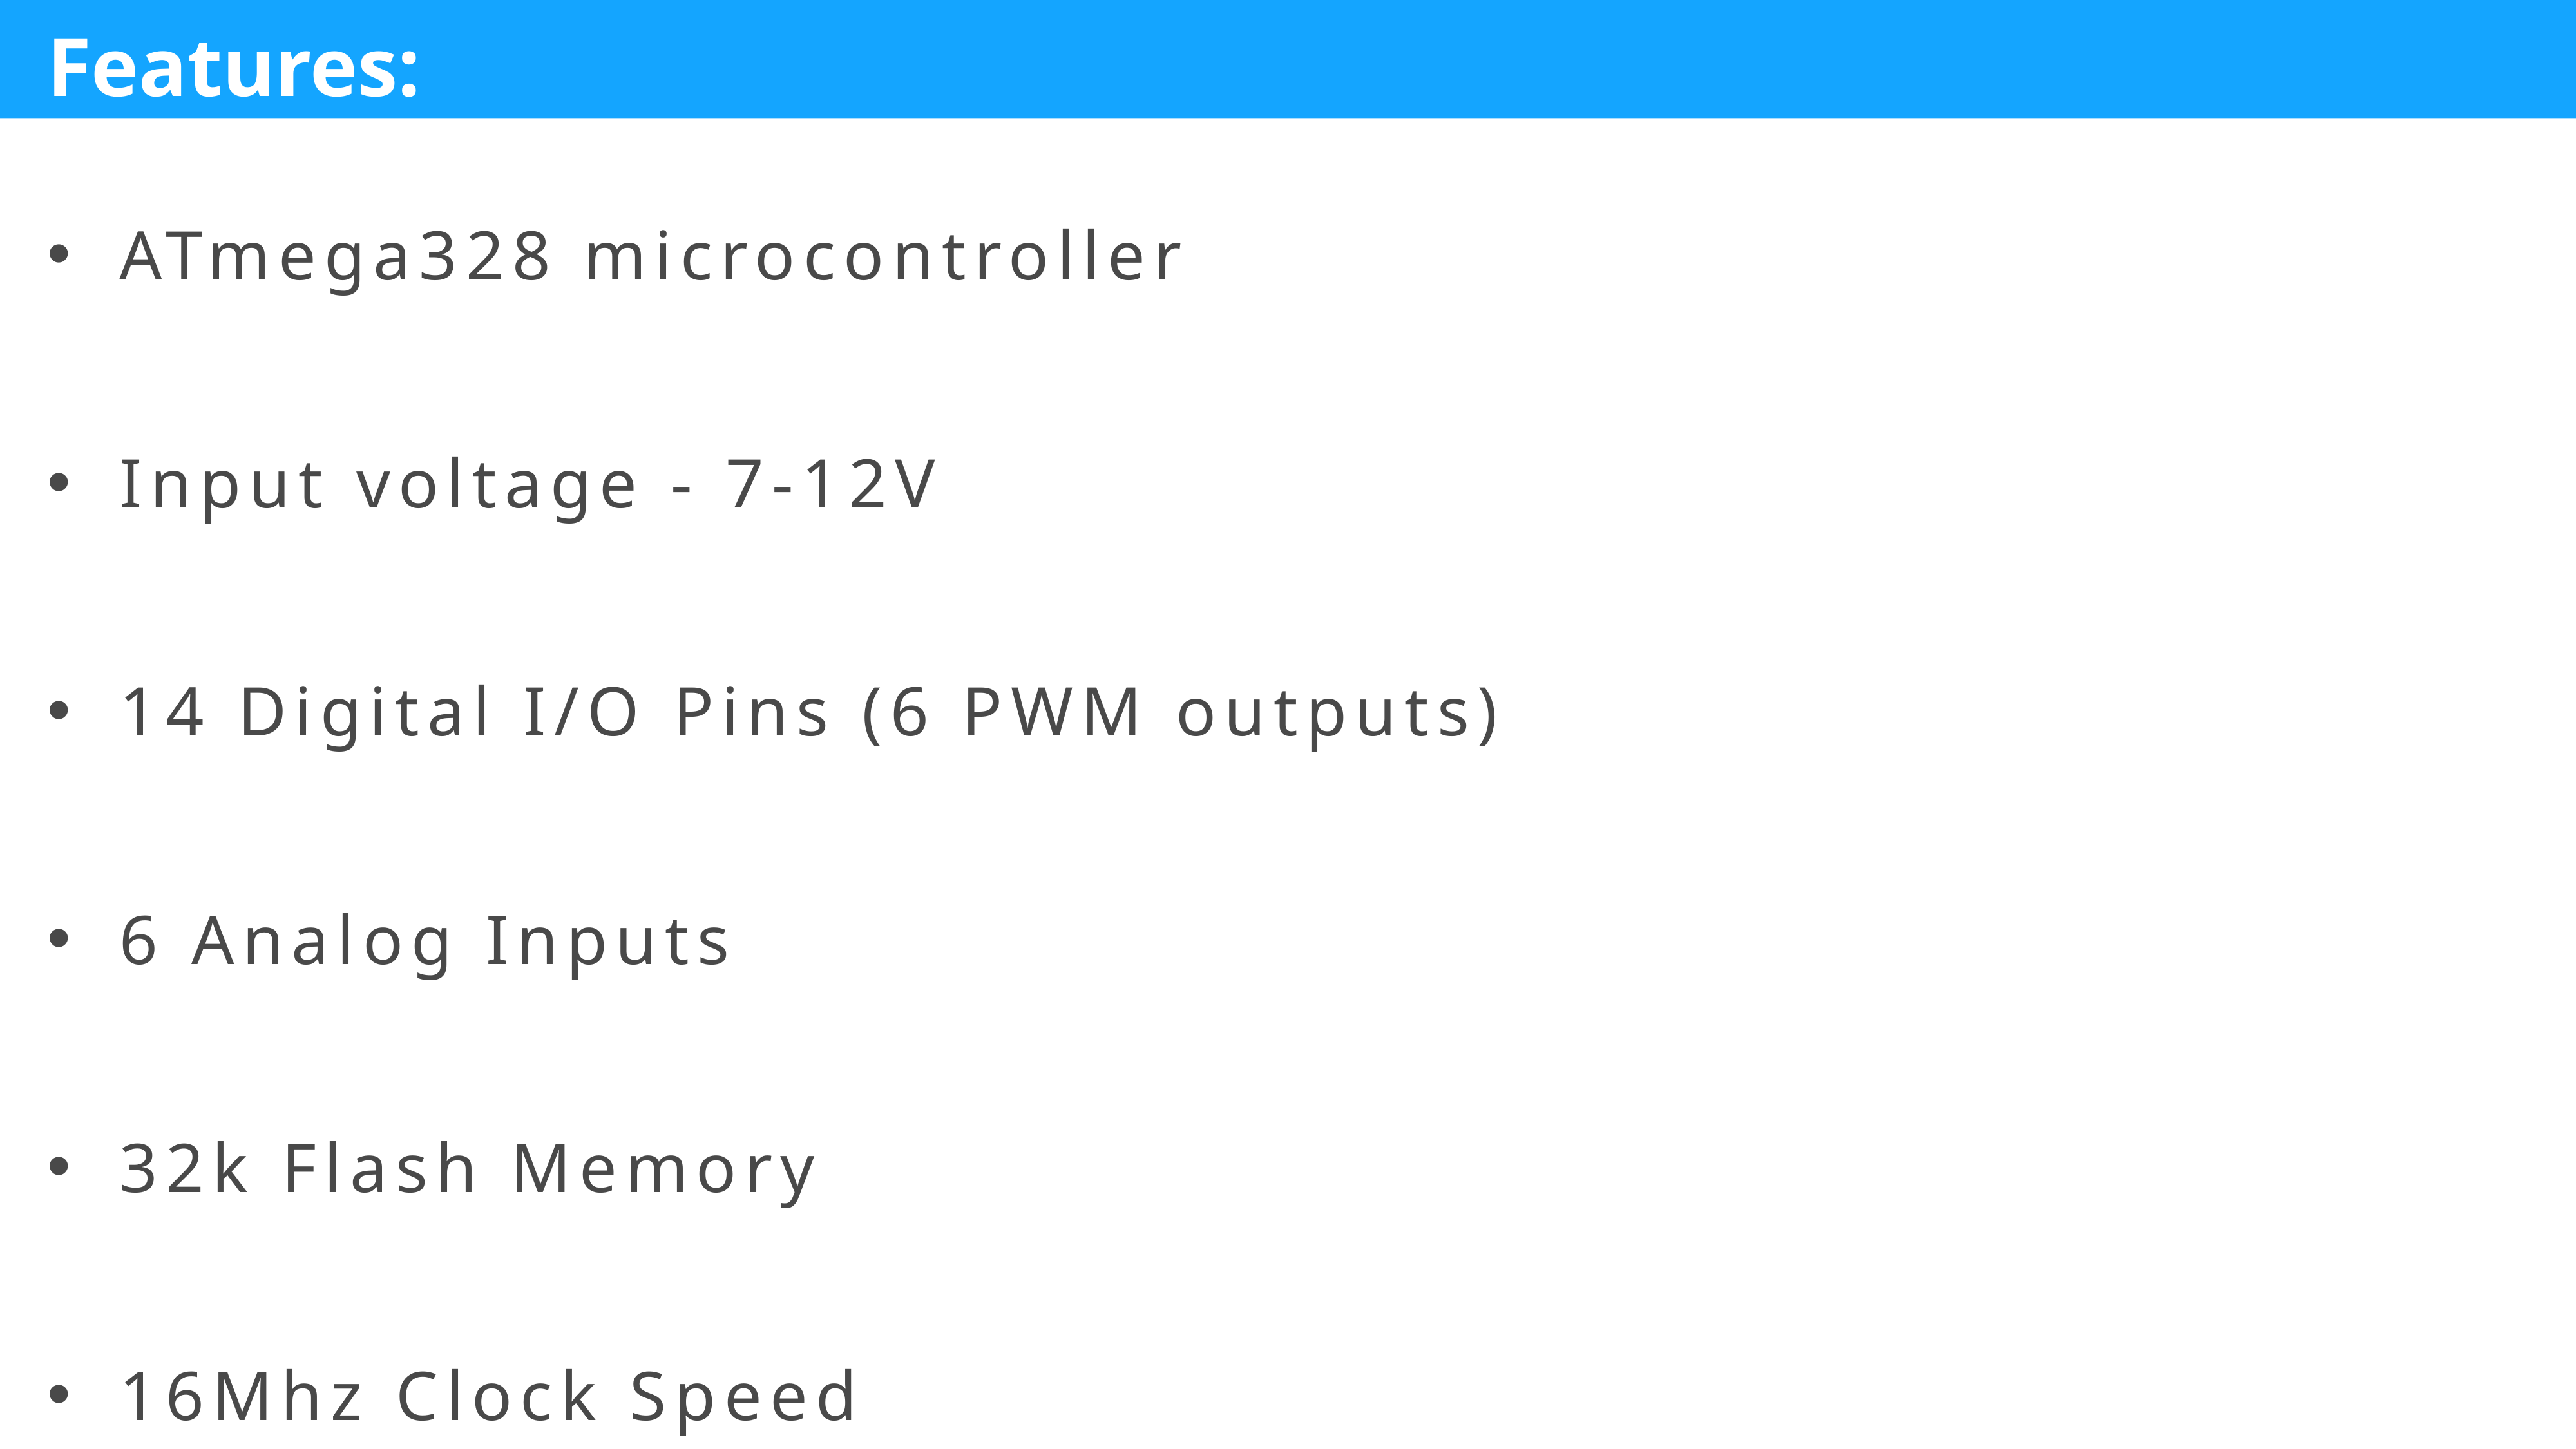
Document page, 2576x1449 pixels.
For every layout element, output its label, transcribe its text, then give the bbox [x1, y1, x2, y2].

text_box ATmega328 microcontroller Input voltage - 7-12V 14 Digital I/O Pins (6 PWM outputs) 6 Analog Inputs 32k Flash Memory 16Mhz Clock Speed [37, 0, 2539, 1439]
text_box Features: [37, 11, 1376, 118]
